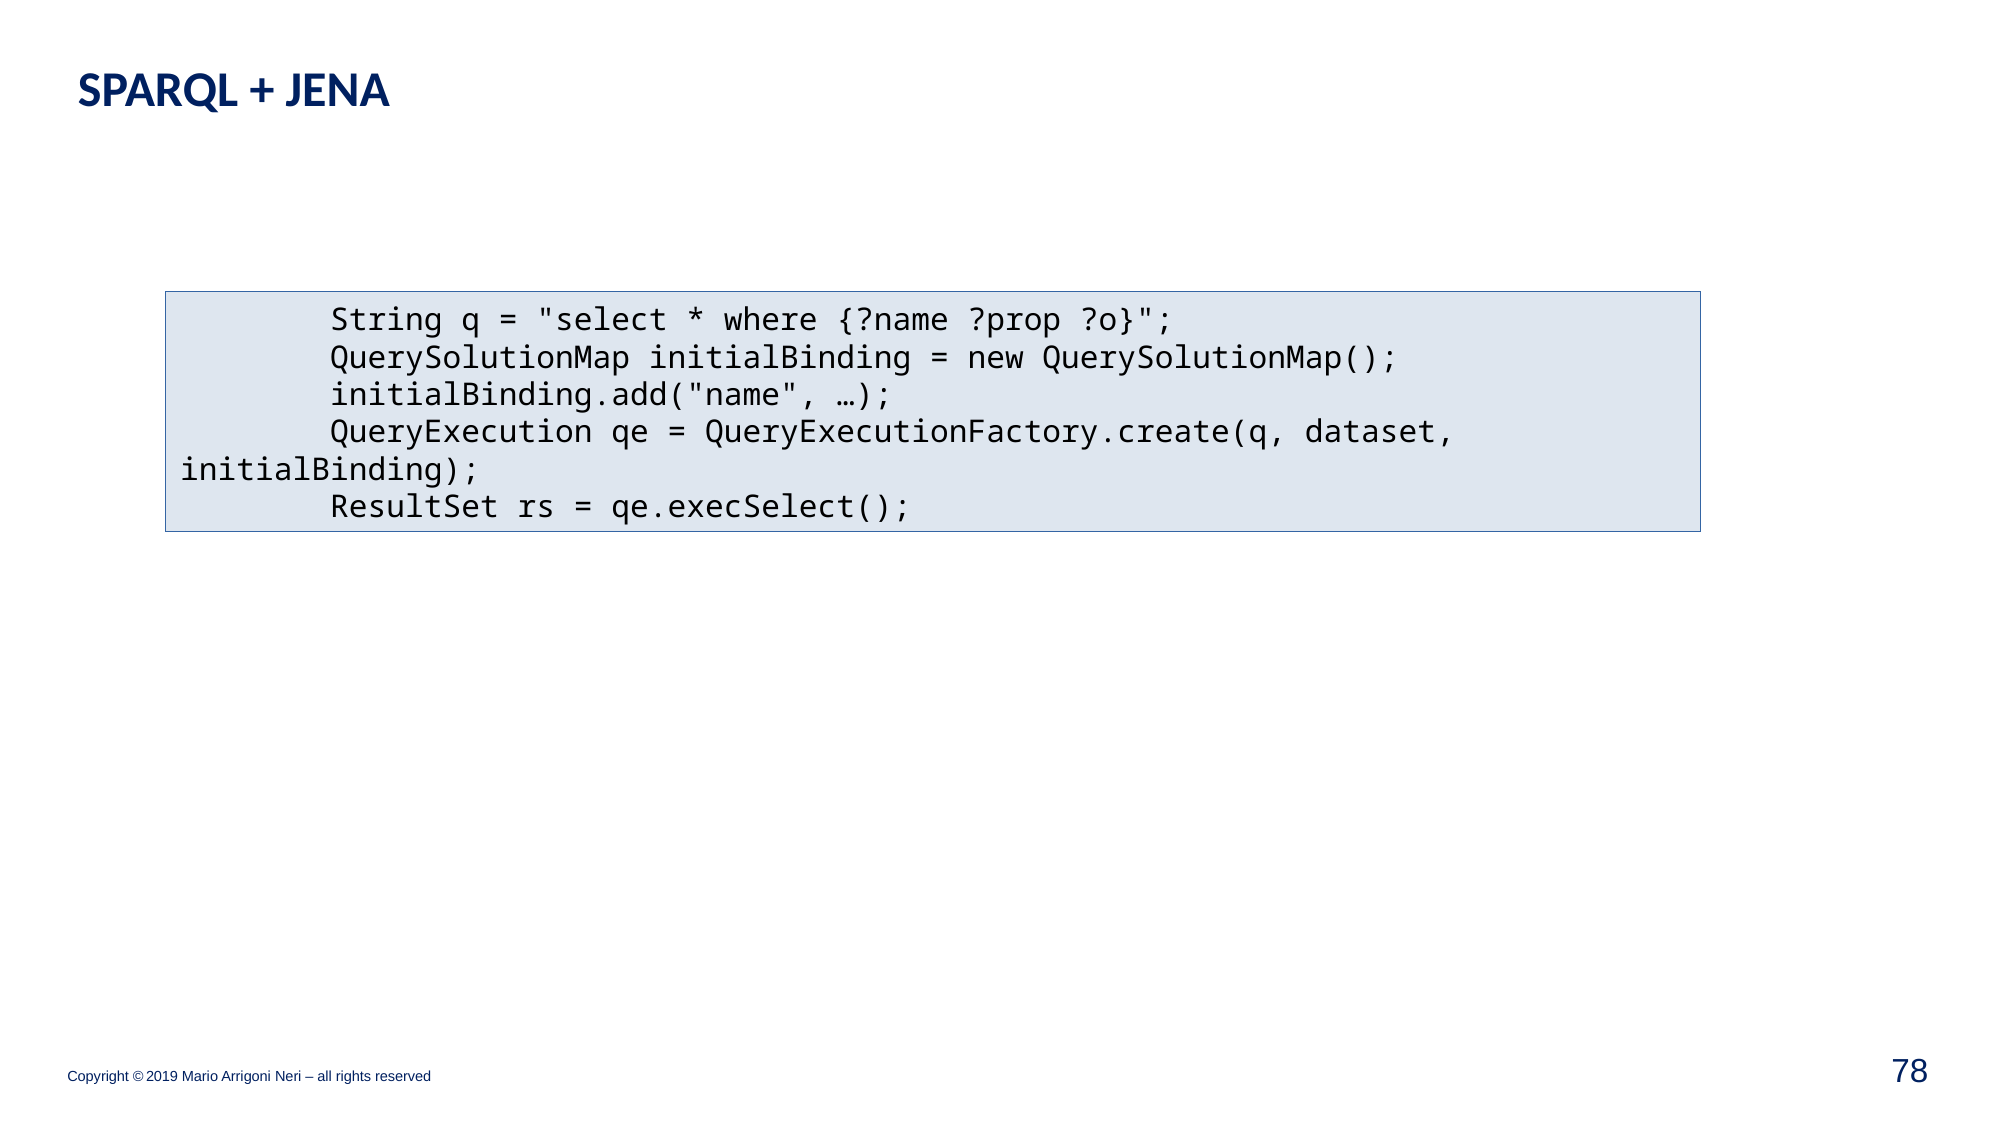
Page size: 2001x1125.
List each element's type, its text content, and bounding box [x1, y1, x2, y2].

text_box String q = "select * where {?name ?prop ?o}"; QuerySolutionMap initialBinding = new QuerySolutionMap(); initialBinding.add("name", …); QueryExecution qe = QueryExecutionFactory.create(q, dataset, initialBinding); ResultSet rs = qe.execSelect(); [165, 291, 1701, 532]
text_box SPARQL + JENA [63, 48, 1940, 146]
text_box 78 [1860, 1043, 1944, 1096]
